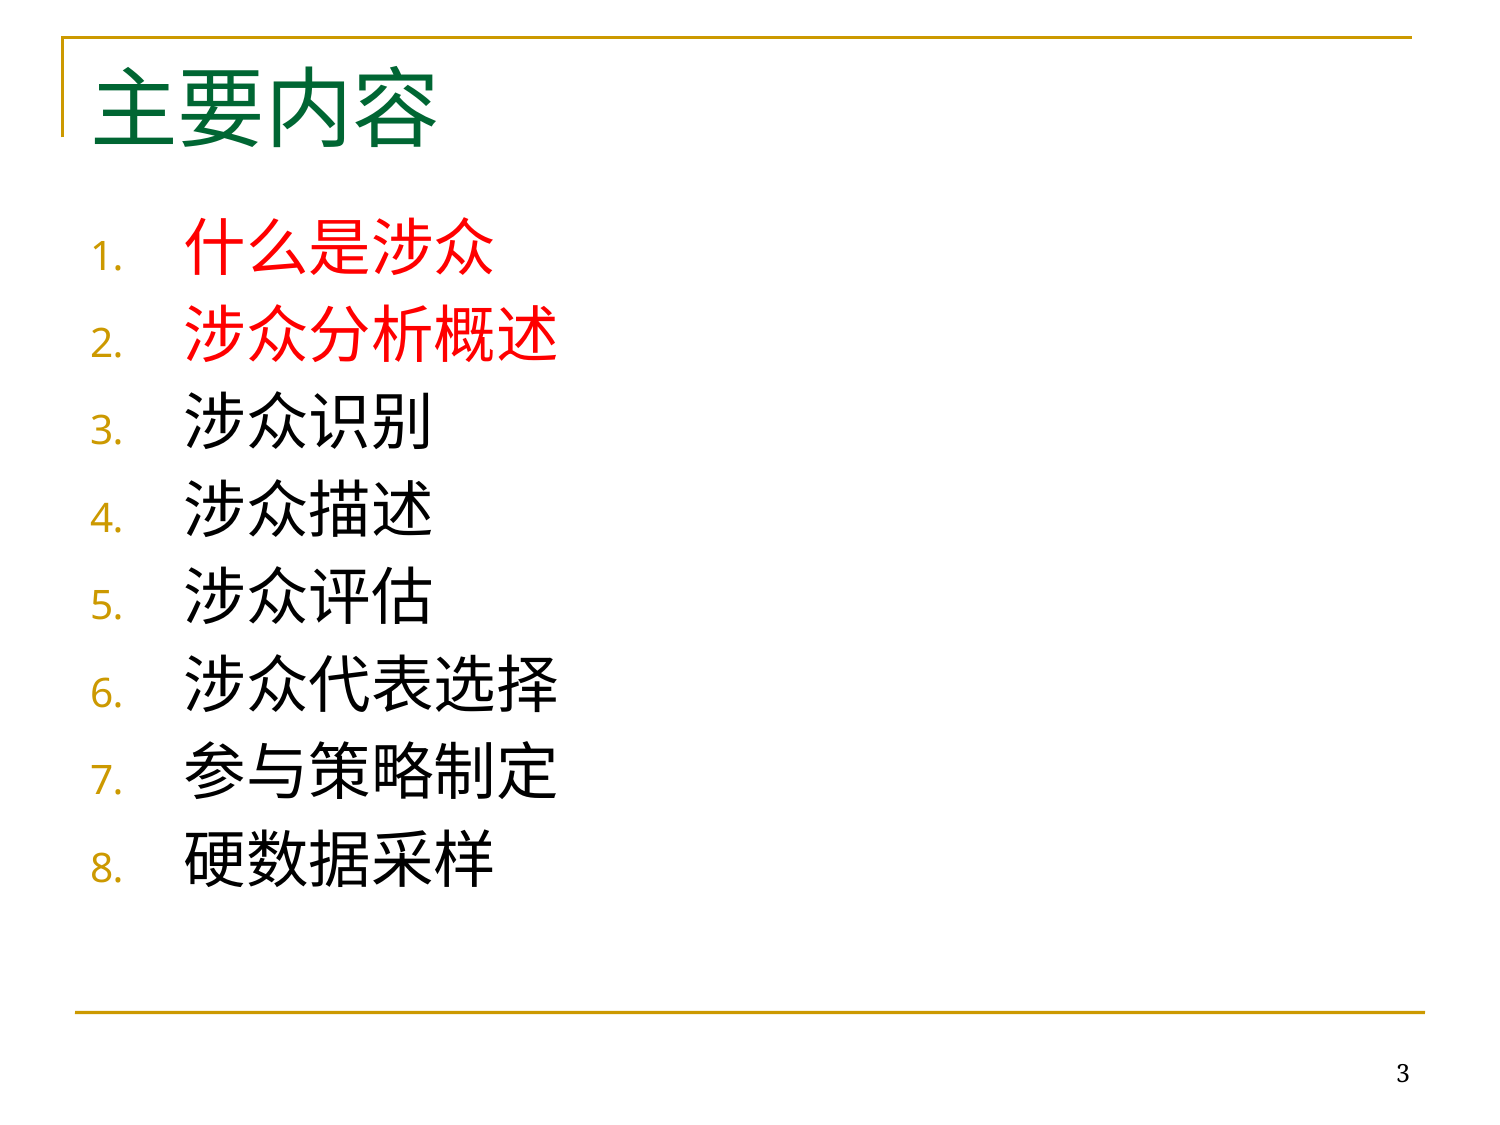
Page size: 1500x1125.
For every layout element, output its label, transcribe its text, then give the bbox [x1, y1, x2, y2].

title 主要内容 [75, 45, 1425, 200]
list 什么是涉众 涉众分析概述 涉众识别 涉众描述 涉众评估 涉众代表选择 参与策略制定 硬数据采样 [75, 200, 1425, 944]
slide_number 3 [1074, 1023, 1426, 1100]
